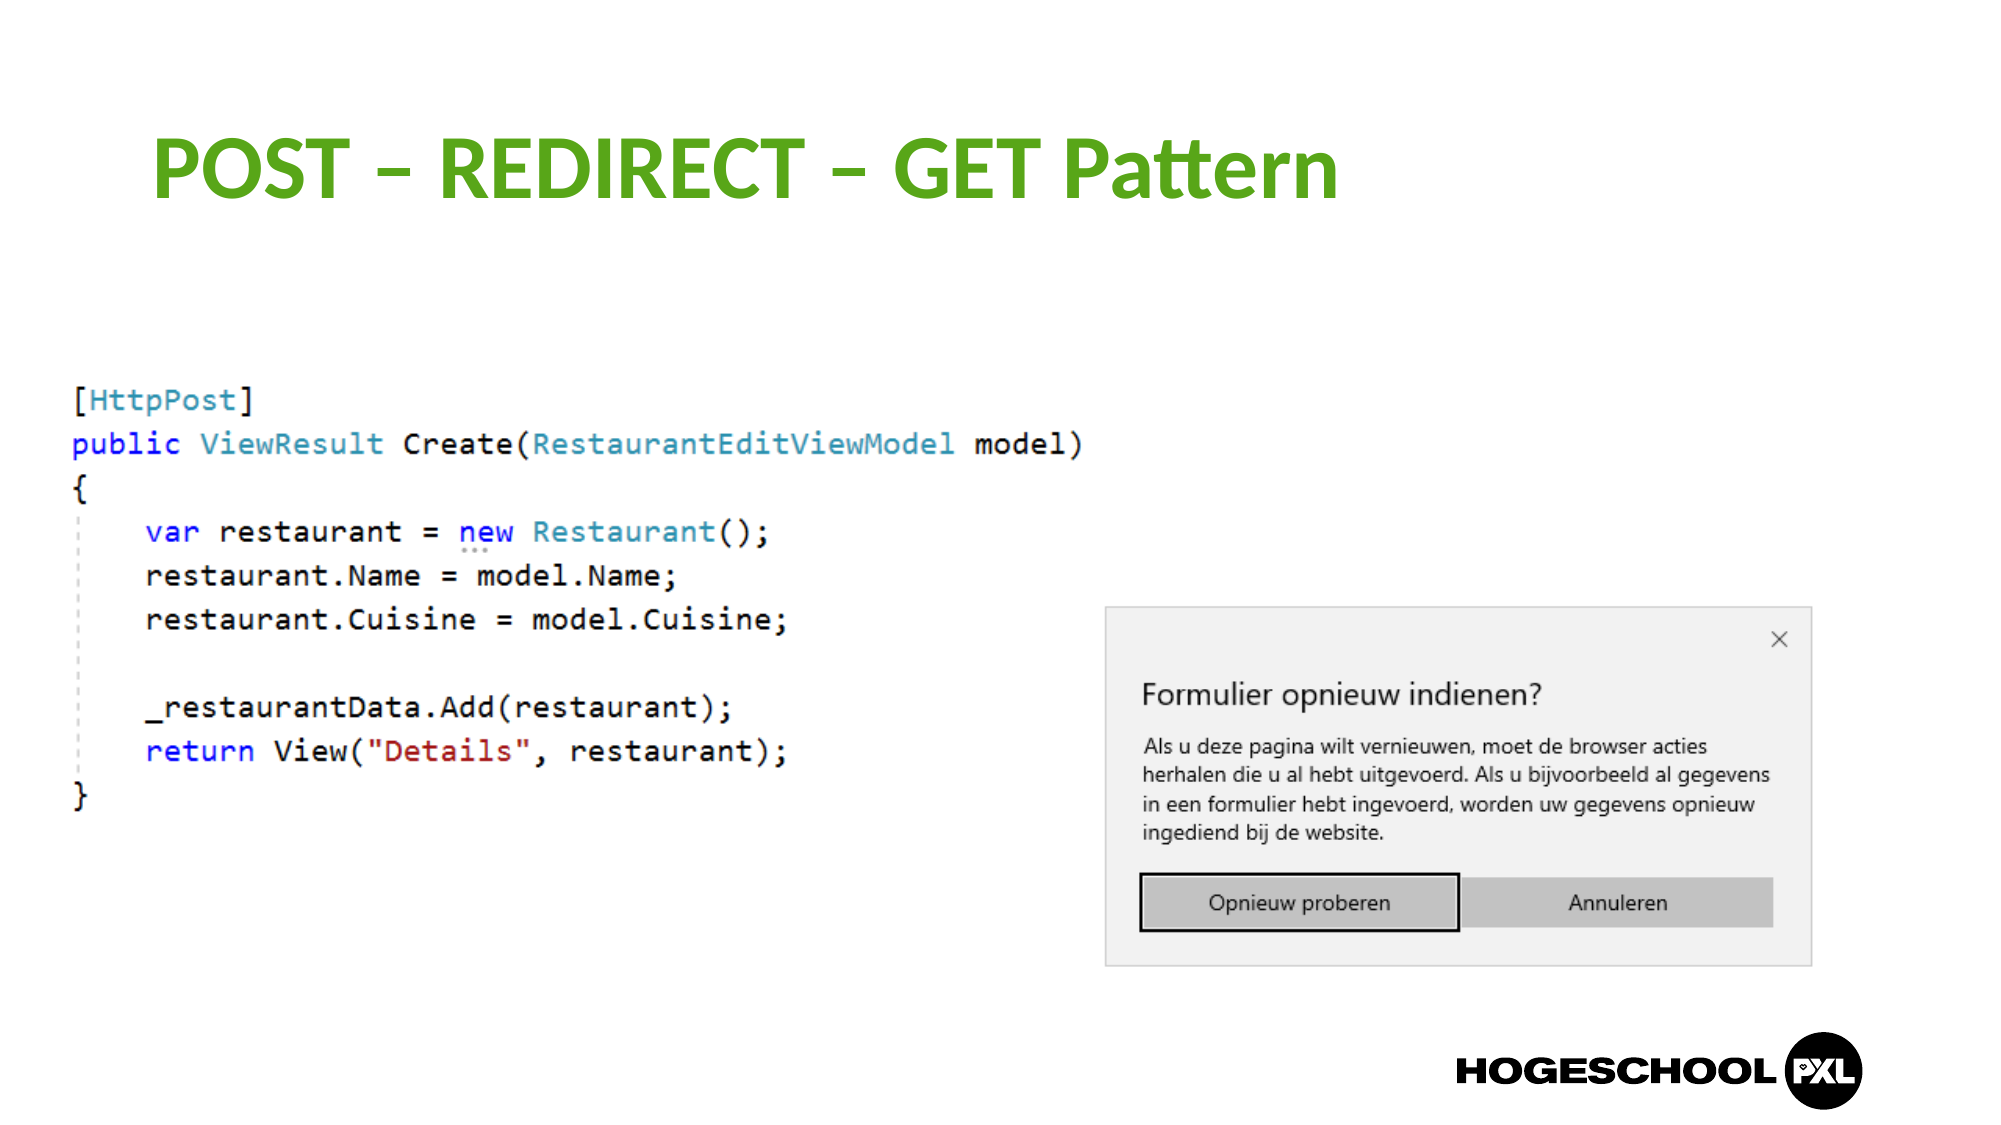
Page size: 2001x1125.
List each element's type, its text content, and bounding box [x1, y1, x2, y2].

title POST – REDIRECT – GET Pattern [137, 59, 1863, 278]
picture [1088, 594, 1833, 981]
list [47, 354, 1284, 835]
